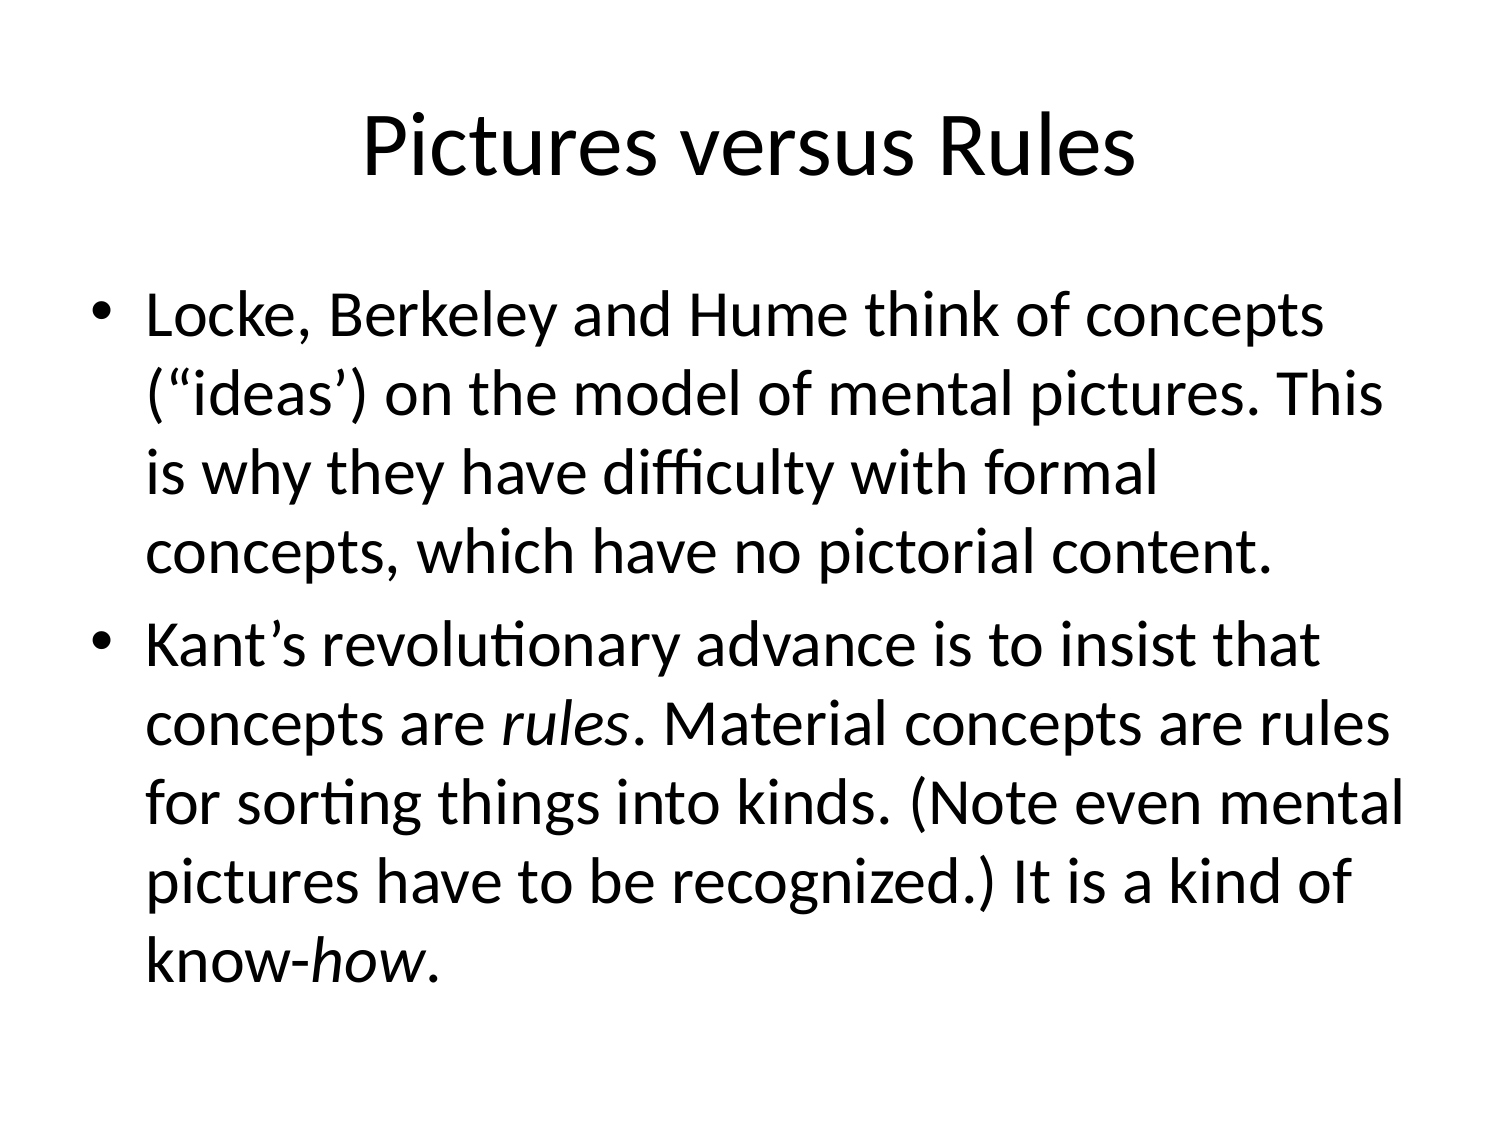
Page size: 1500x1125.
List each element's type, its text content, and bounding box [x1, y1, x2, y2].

title Pictures versus Rules [75, 45, 1425, 233]
list Locke, Berkeley and Hume think of concepts (“ideas’) on the model of mental pictures. This is why they have difficulty with formal concepts, which have no pictorial content. Kant’s revolutionary advance is to insist that concepts are rules. Material concepts are rules for sorting things into kinds. (Note even mental pictures have to be recognized.) It is a kind of know-how. [75, 262, 1425, 1005]
